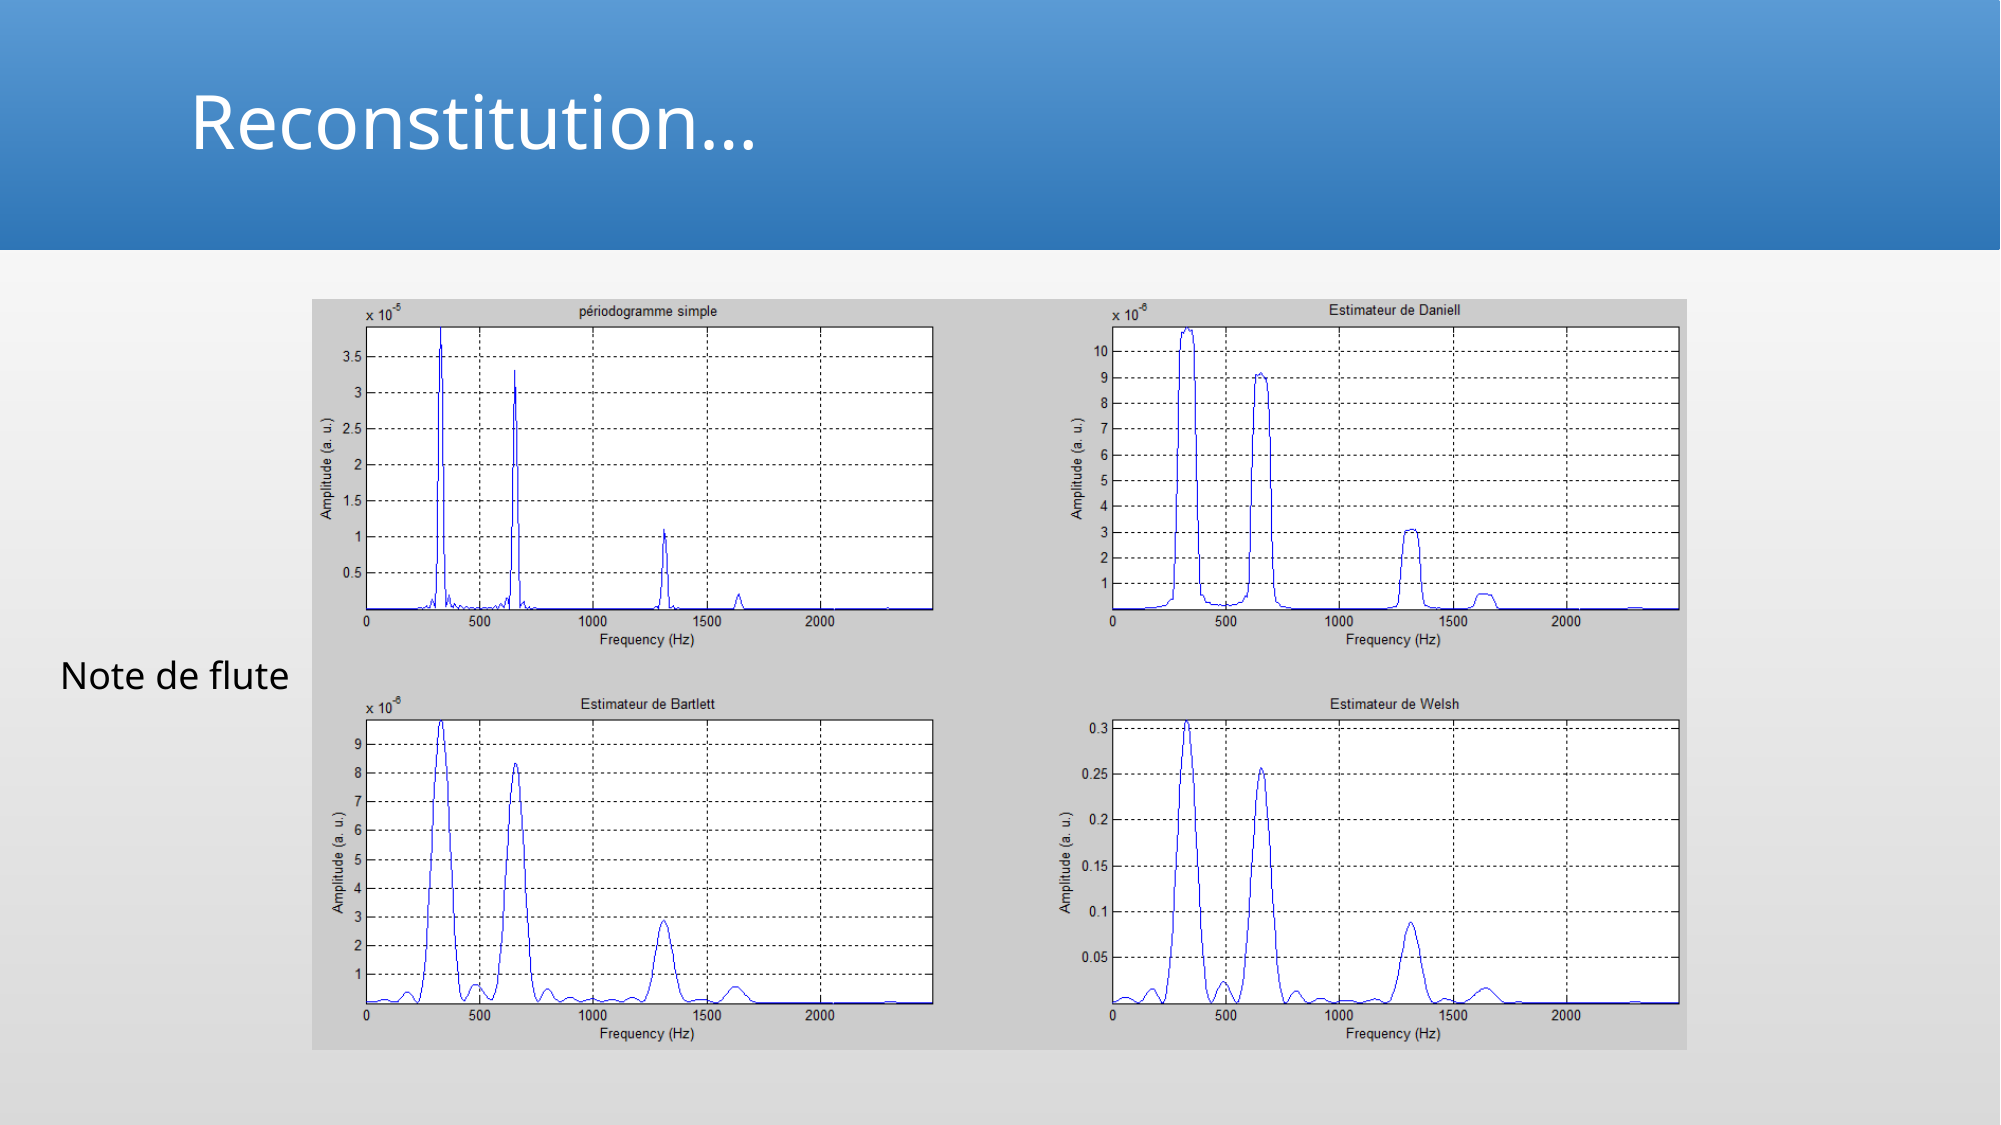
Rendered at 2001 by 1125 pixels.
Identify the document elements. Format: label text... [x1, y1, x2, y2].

text_box Note de flute [45, 644, 305, 705]
title Reconstitution… [174, 16, 1825, 234]
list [312, 299, 1687, 1050]
